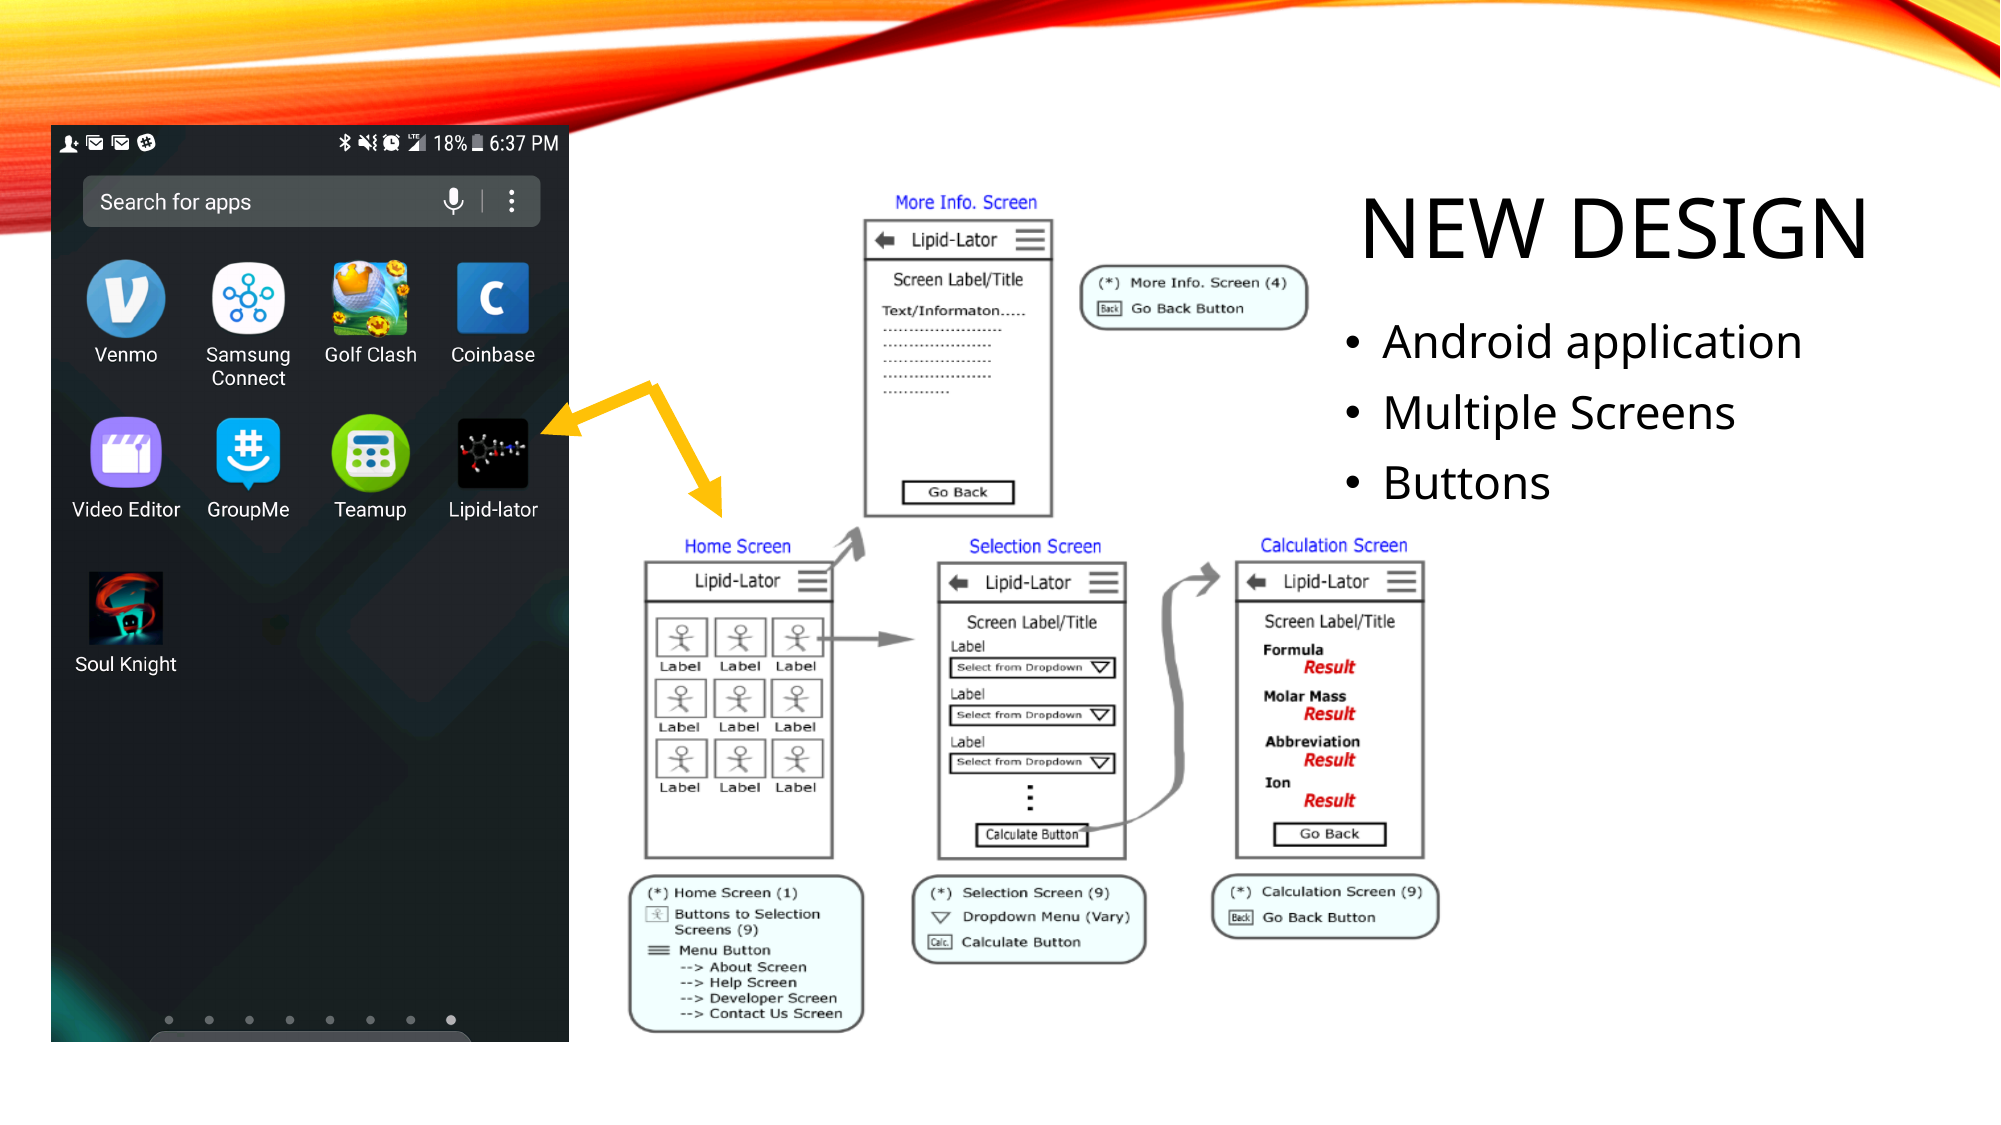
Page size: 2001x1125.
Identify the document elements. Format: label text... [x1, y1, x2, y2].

picture [0, 0, 2000, 1042]
title New Design [569, 125, 1888, 338]
list Android application Multiple Screens Buttons [1466, 311, 1888, 518]
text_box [651, 385, 723, 519]
picture [616, 185, 1466, 1042]
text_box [539, 385, 651, 435]
